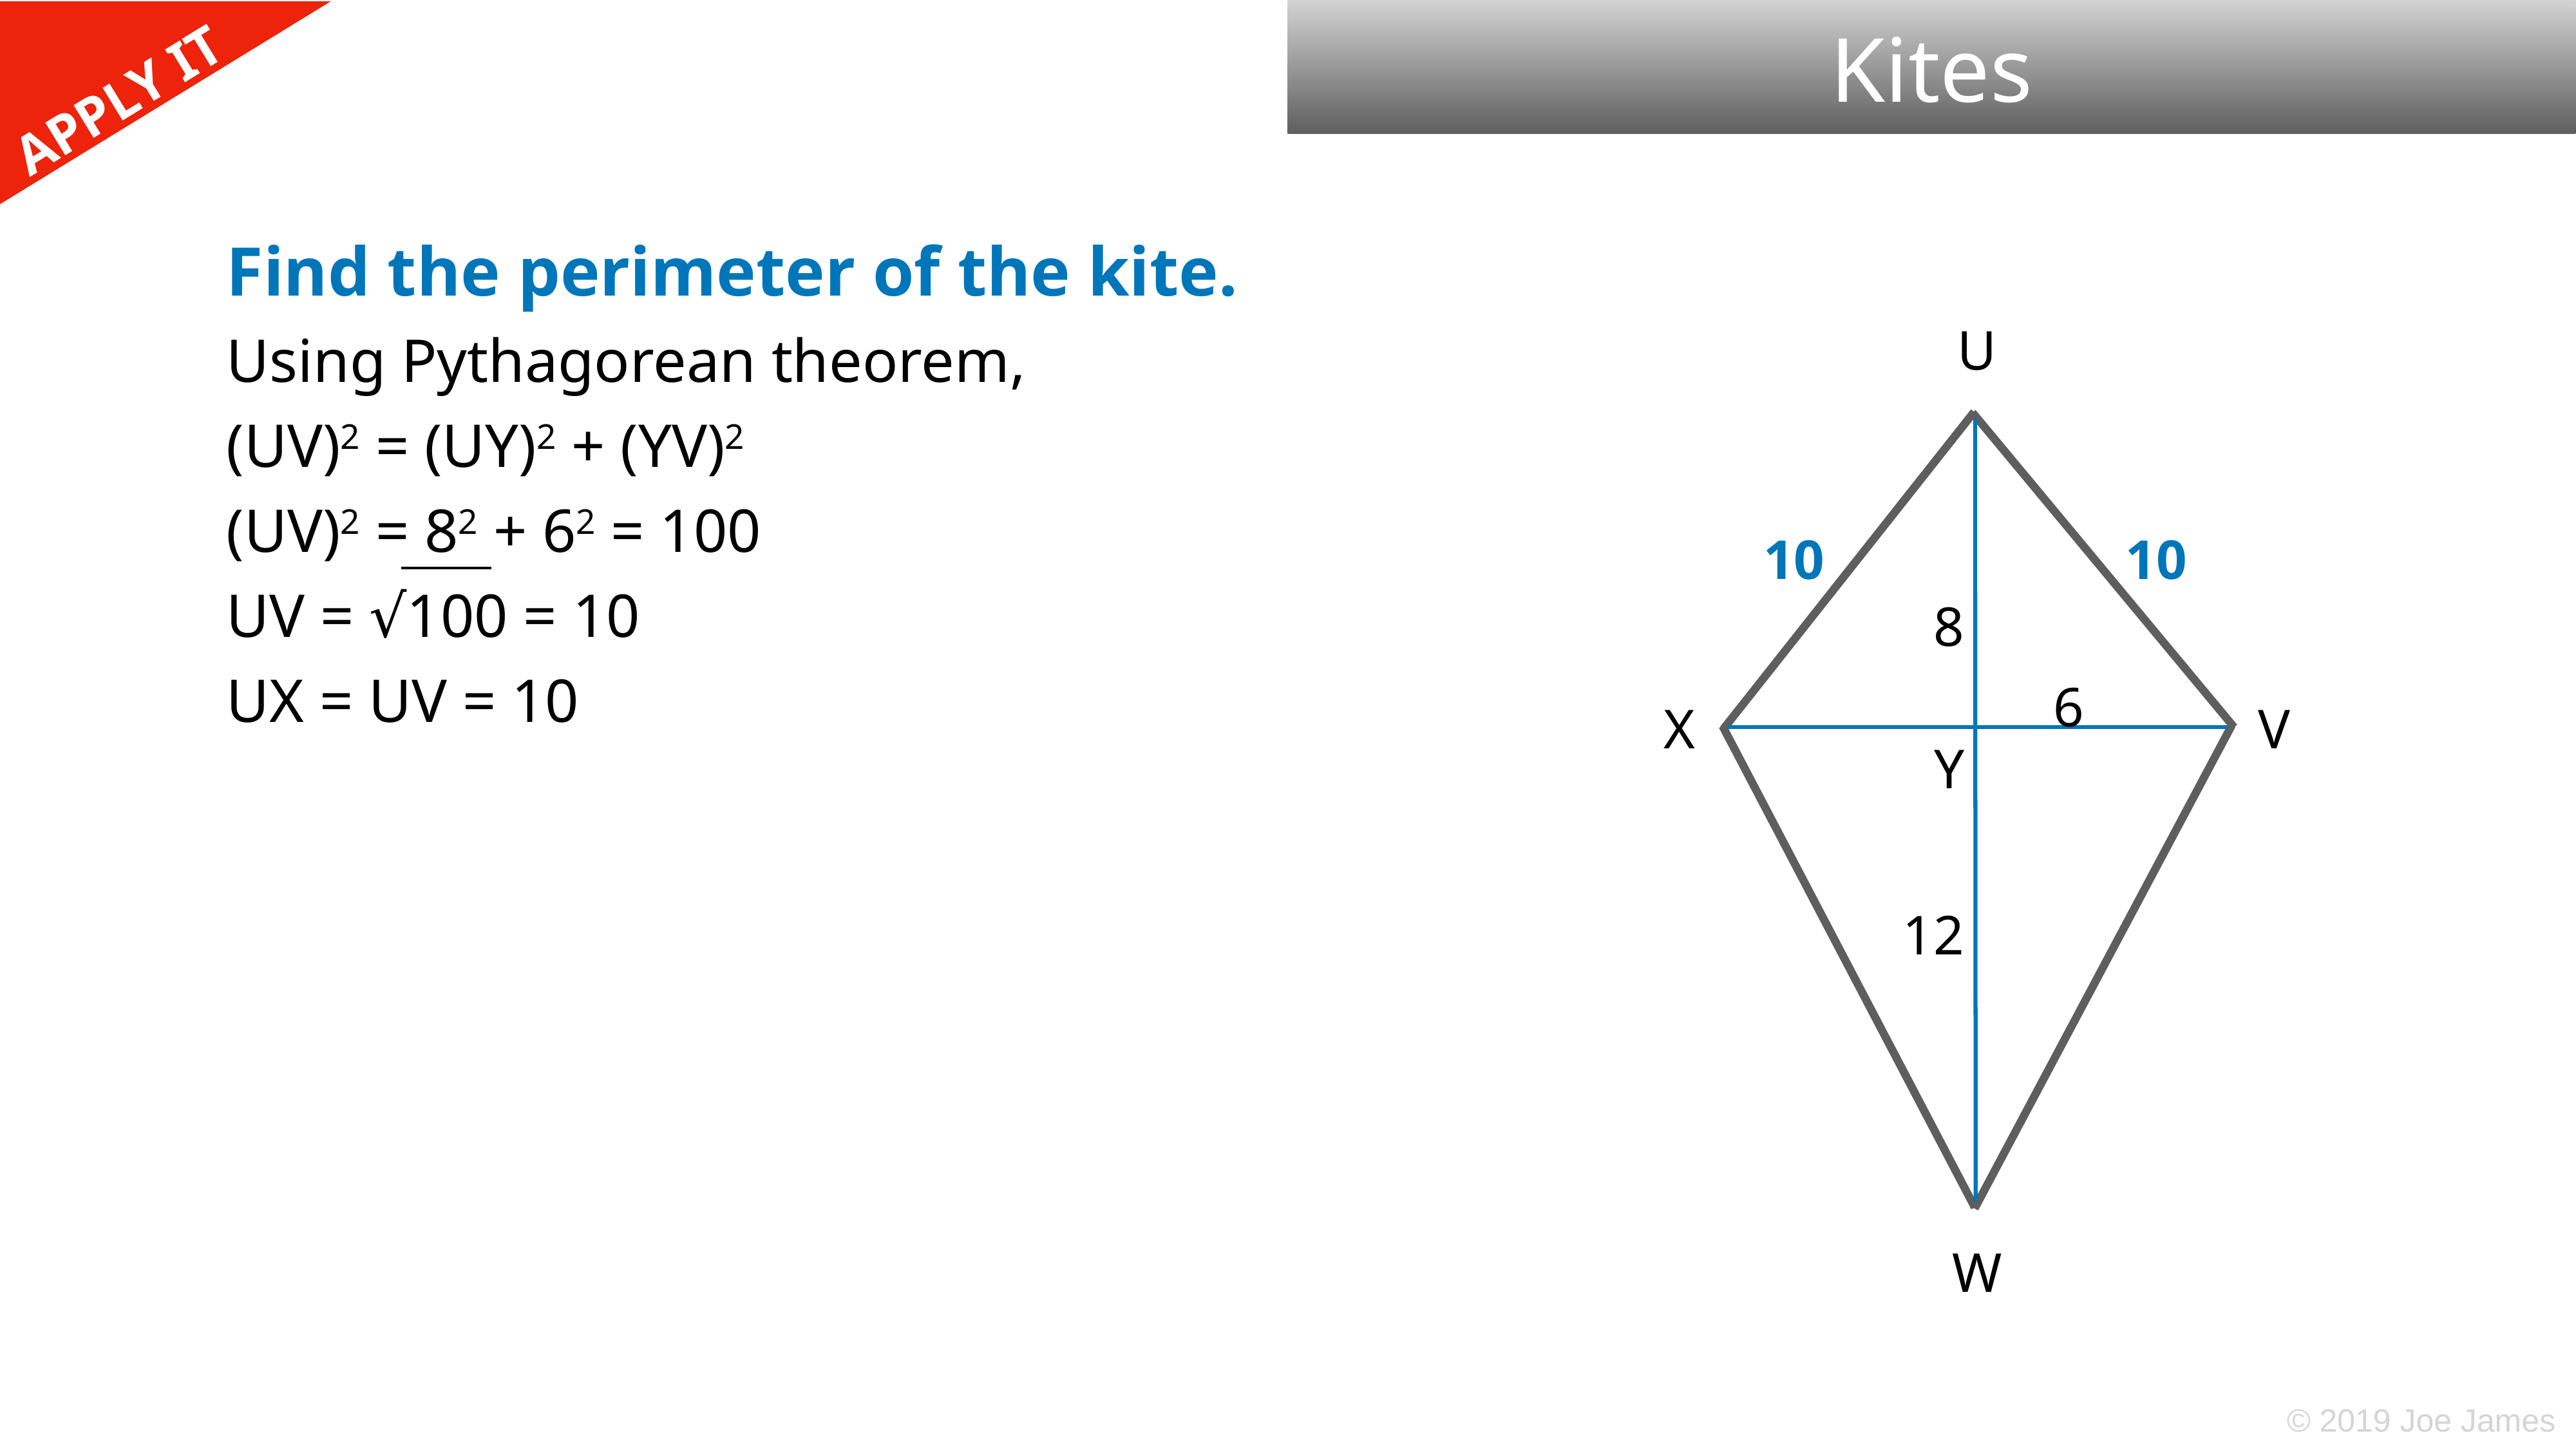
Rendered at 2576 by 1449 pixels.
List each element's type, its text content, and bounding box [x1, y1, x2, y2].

text_box U [1951, 311, 2002, 386]
text_box 10 [1757, 509, 1830, 596]
text_box Find the perimeter of the kite. Using Pythagorean theorem, (UV)2 = (UY)2 + (YV)2 (UV)2 = 82 + 62 = 100 UV = √100 = 10 UX = UV = 10 [221, 207, 1276, 817]
text_box Y [1928, 730, 1970, 805]
text_box X [1658, 689, 1701, 765]
list Kites [1287, 0, 2576, 135]
text_box V [2253, 689, 2296, 765]
text_box 6 [2048, 656, 2090, 743]
text_box W [1946, 1233, 2007, 1309]
text_box 12 [1897, 885, 1969, 971]
text_box 8 [1928, 576, 1970, 663]
text_box 10 [2120, 509, 2192, 596]
